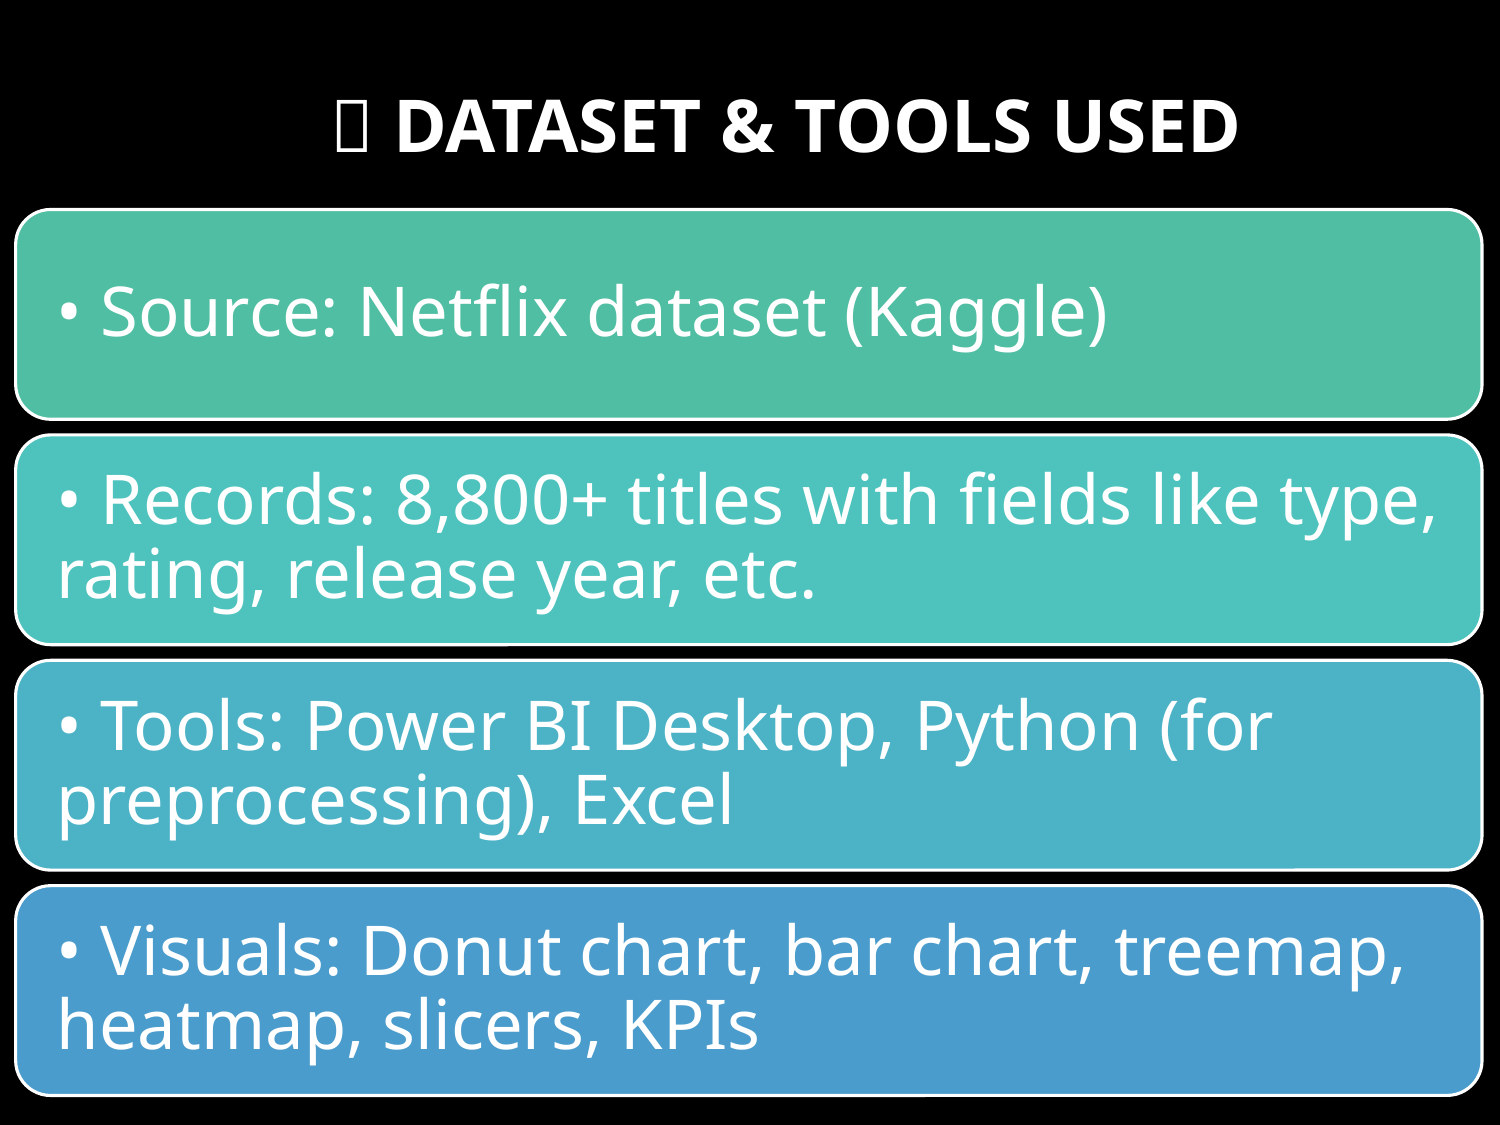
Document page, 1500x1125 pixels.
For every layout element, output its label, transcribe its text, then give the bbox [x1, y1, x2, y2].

title 📂 Dataset & Tools Used [168, 57, 1405, 200]
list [15, 200, 1483, 1105]
